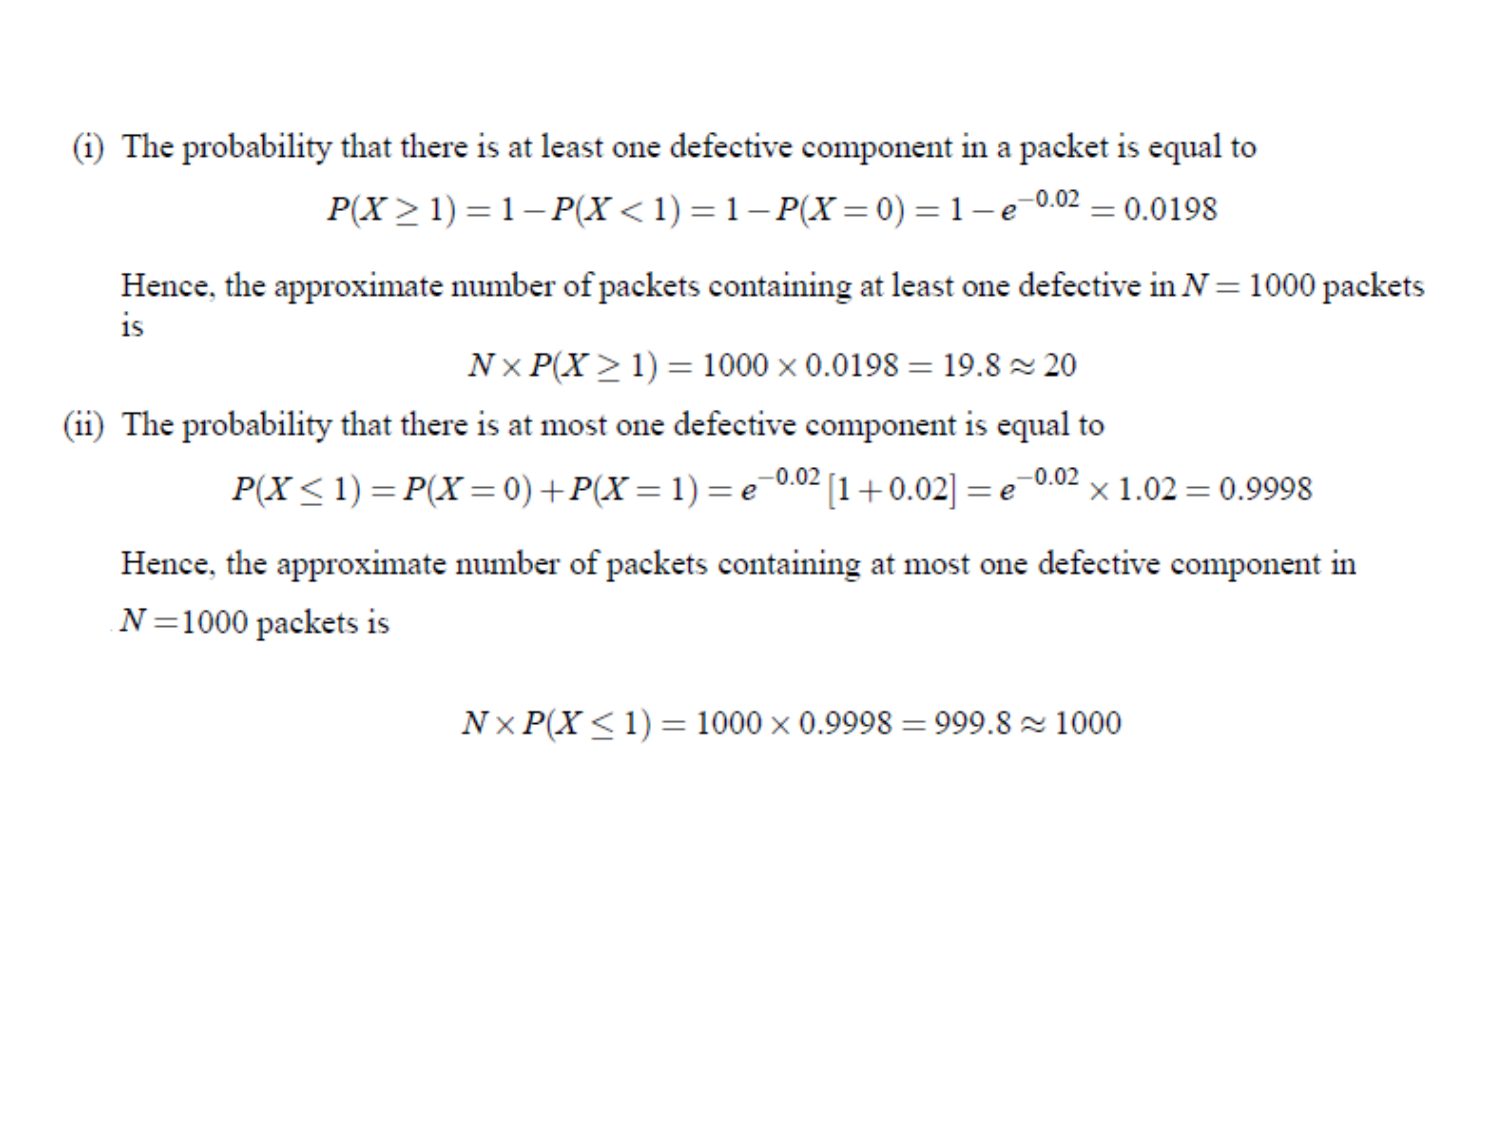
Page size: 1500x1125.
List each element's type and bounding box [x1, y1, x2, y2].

picture [49, 112, 1442, 763]
